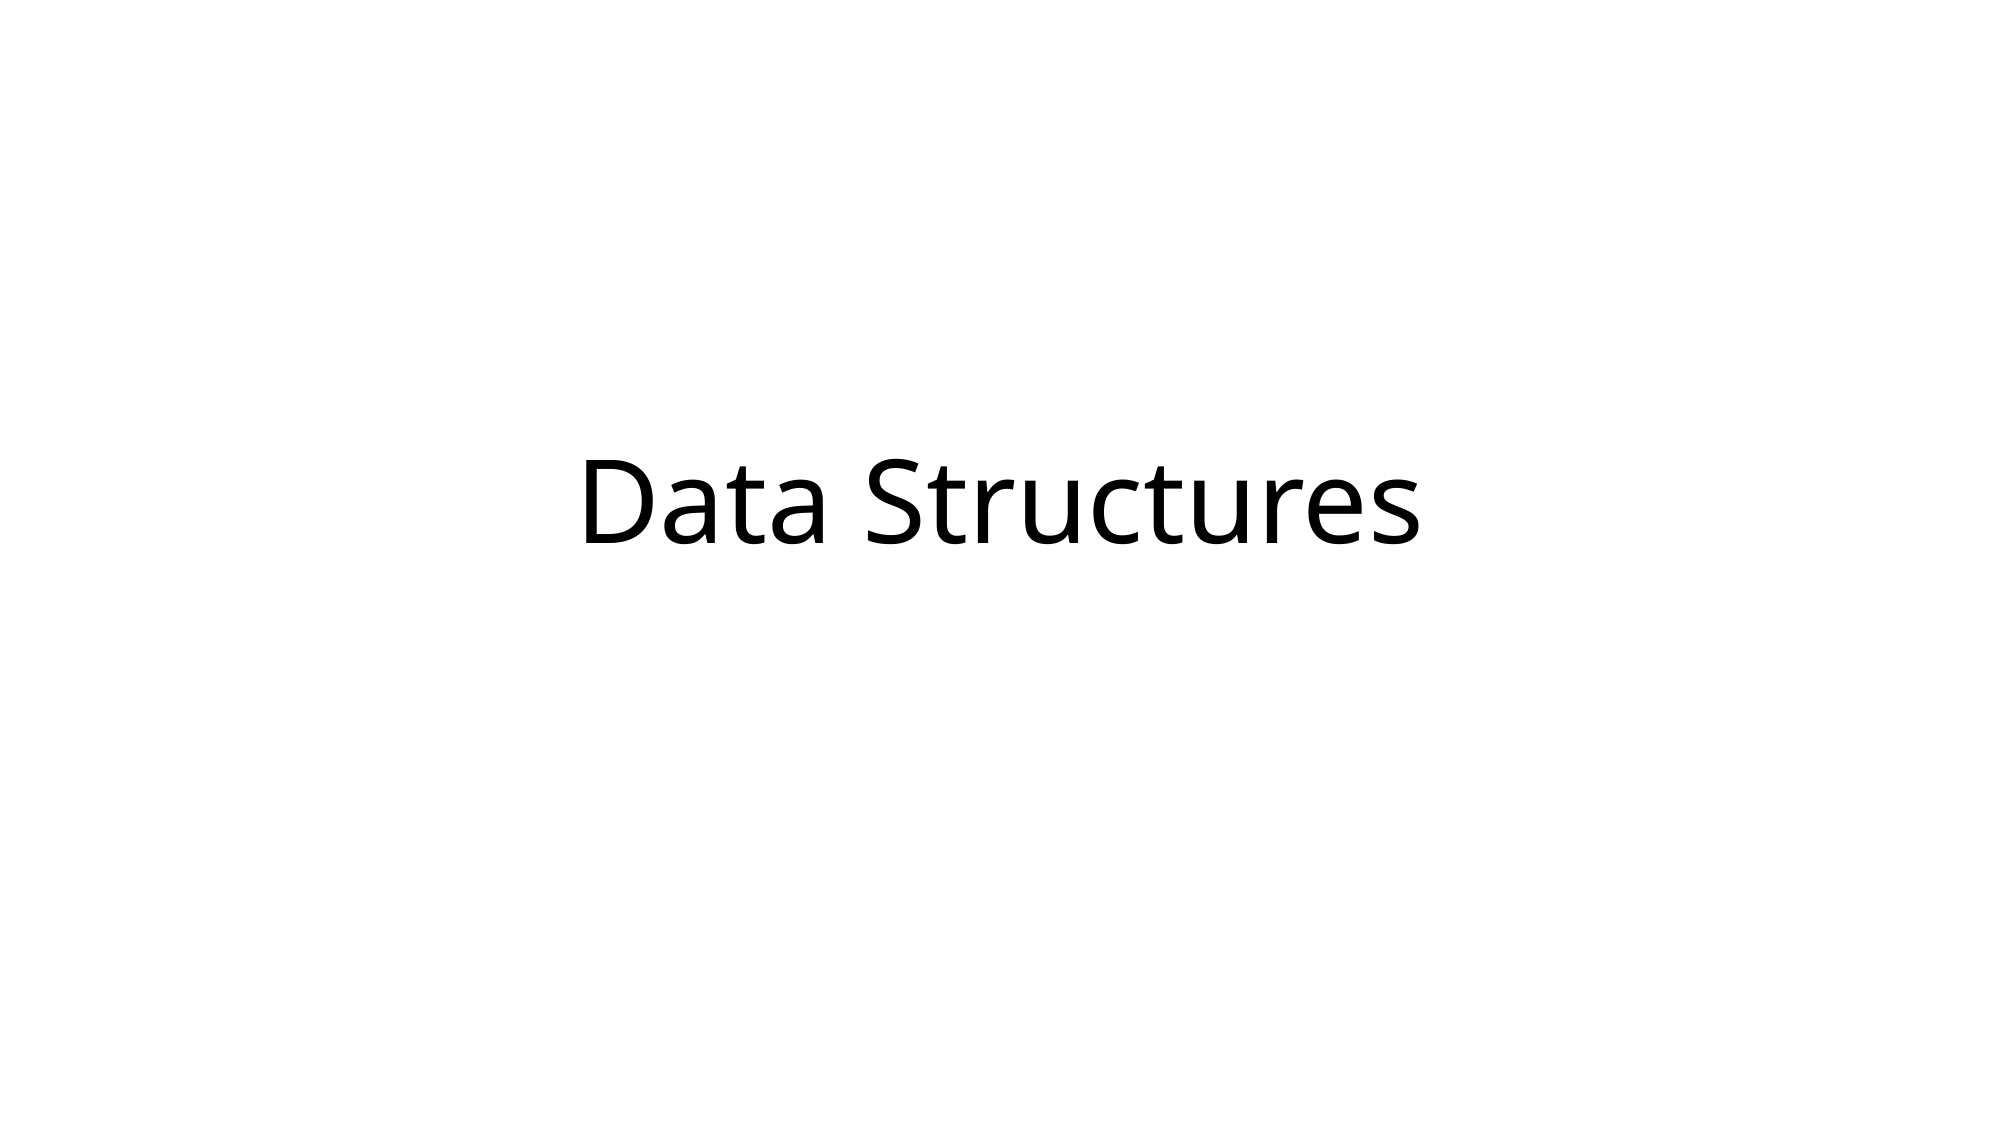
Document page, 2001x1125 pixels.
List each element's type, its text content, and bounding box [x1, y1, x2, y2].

title Data Structures [249, 184, 1750, 576]
